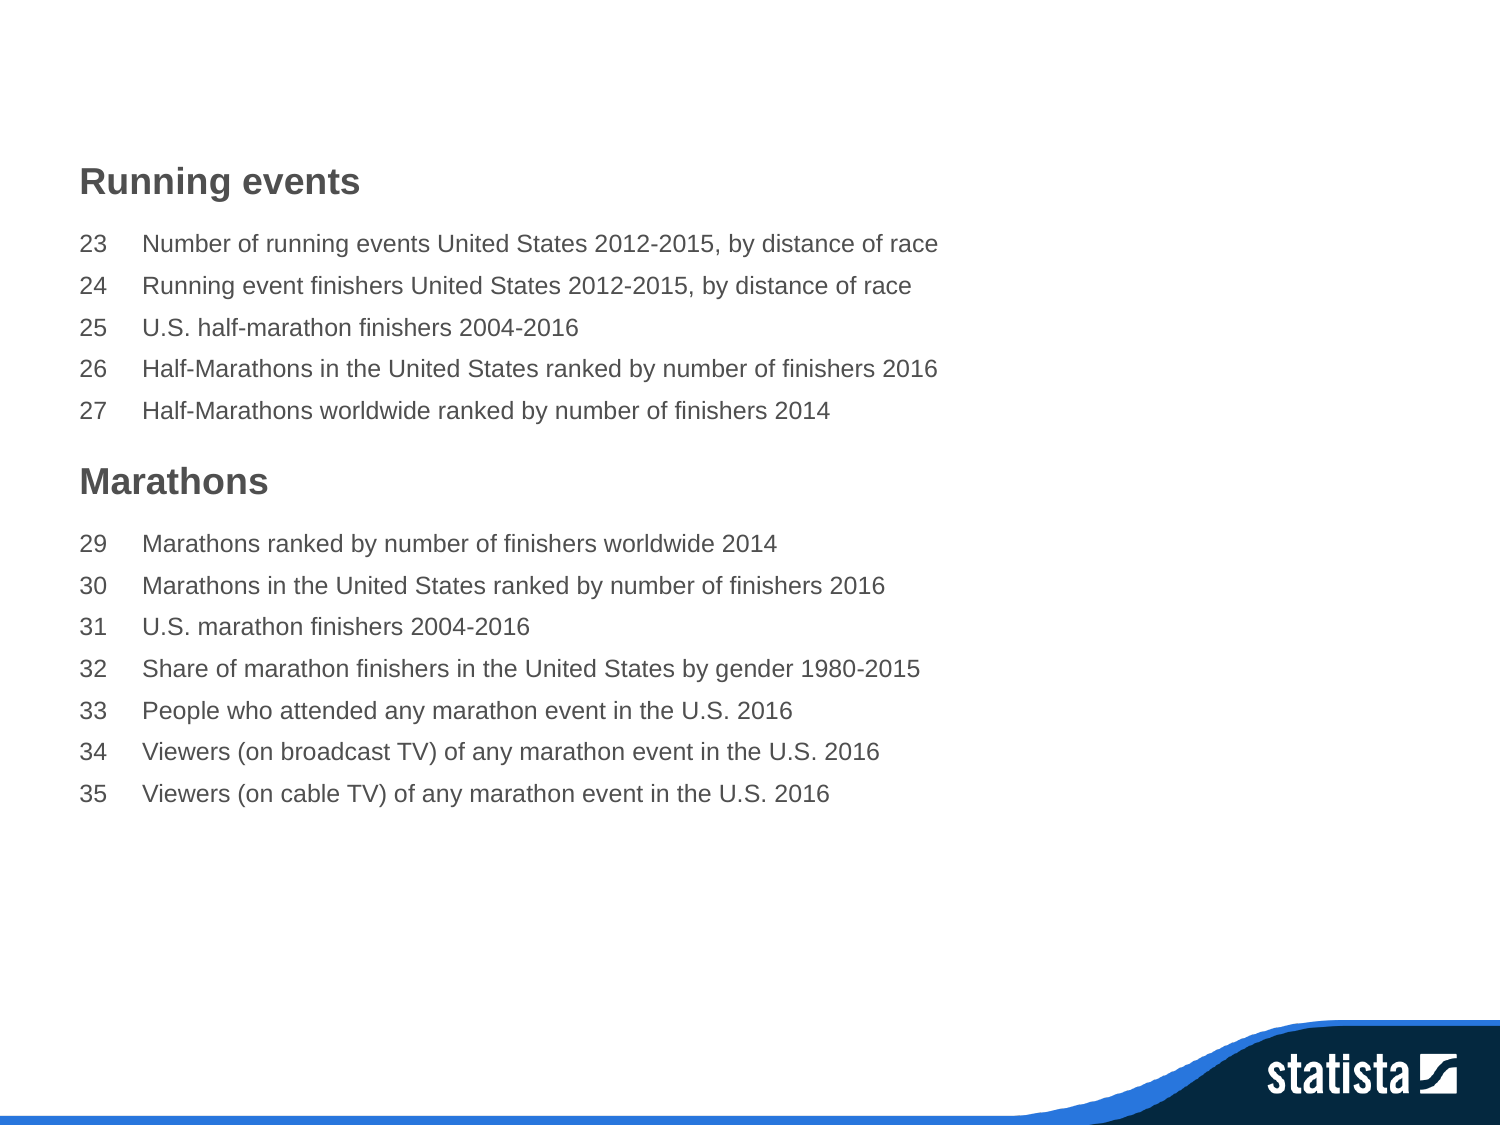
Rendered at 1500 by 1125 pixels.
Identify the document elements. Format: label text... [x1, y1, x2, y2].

text_box 34 Viewers (on broadcast TV) of any marathon event in the U.S. 2016 [63, 726, 1415, 768]
text_box 23 Number of running events United States 2012-2015, by distance of race [63, 218, 1415, 260]
text_box 29 Marathons ranked by number of finishers worldwide 2014 [63, 518, 1415, 560]
text_box Running events [62, 148, 1416, 212]
text_box 24 Running event finishers United States 2012-2015, by distance of race [63, 260, 1415, 302]
text_box 27 Half-Marathons worldwide ranked by number of finishers 2014 [63, 385, 1415, 431]
text_box [0, 1019, 1500, 1125]
text_box 35 Viewers (on cable TV) of any marathon event in the U.S. 2016 [63, 768, 1415, 814]
text_box 33 People who attended any marathon event in the U.S. 2016 [63, 685, 1415, 726]
text_box 25 U.S. half-marathon finishers 2004-2016 [63, 302, 1415, 343]
text_box 26 Half-Marathons in the United States ranked by number of finishers 2016 [63, 343, 1415, 385]
text_box 30 Marathons in the United States ranked by number of finishers 2016 [63, 560, 1415, 601]
text_box Marathons [62, 447, 1416, 511]
text_box 32 Share of marathon finishers in the United States by gender 1980-2015 [63, 643, 1415, 685]
text_box 31 U.S. marathon finishers 2004-2016 [63, 601, 1415, 643]
